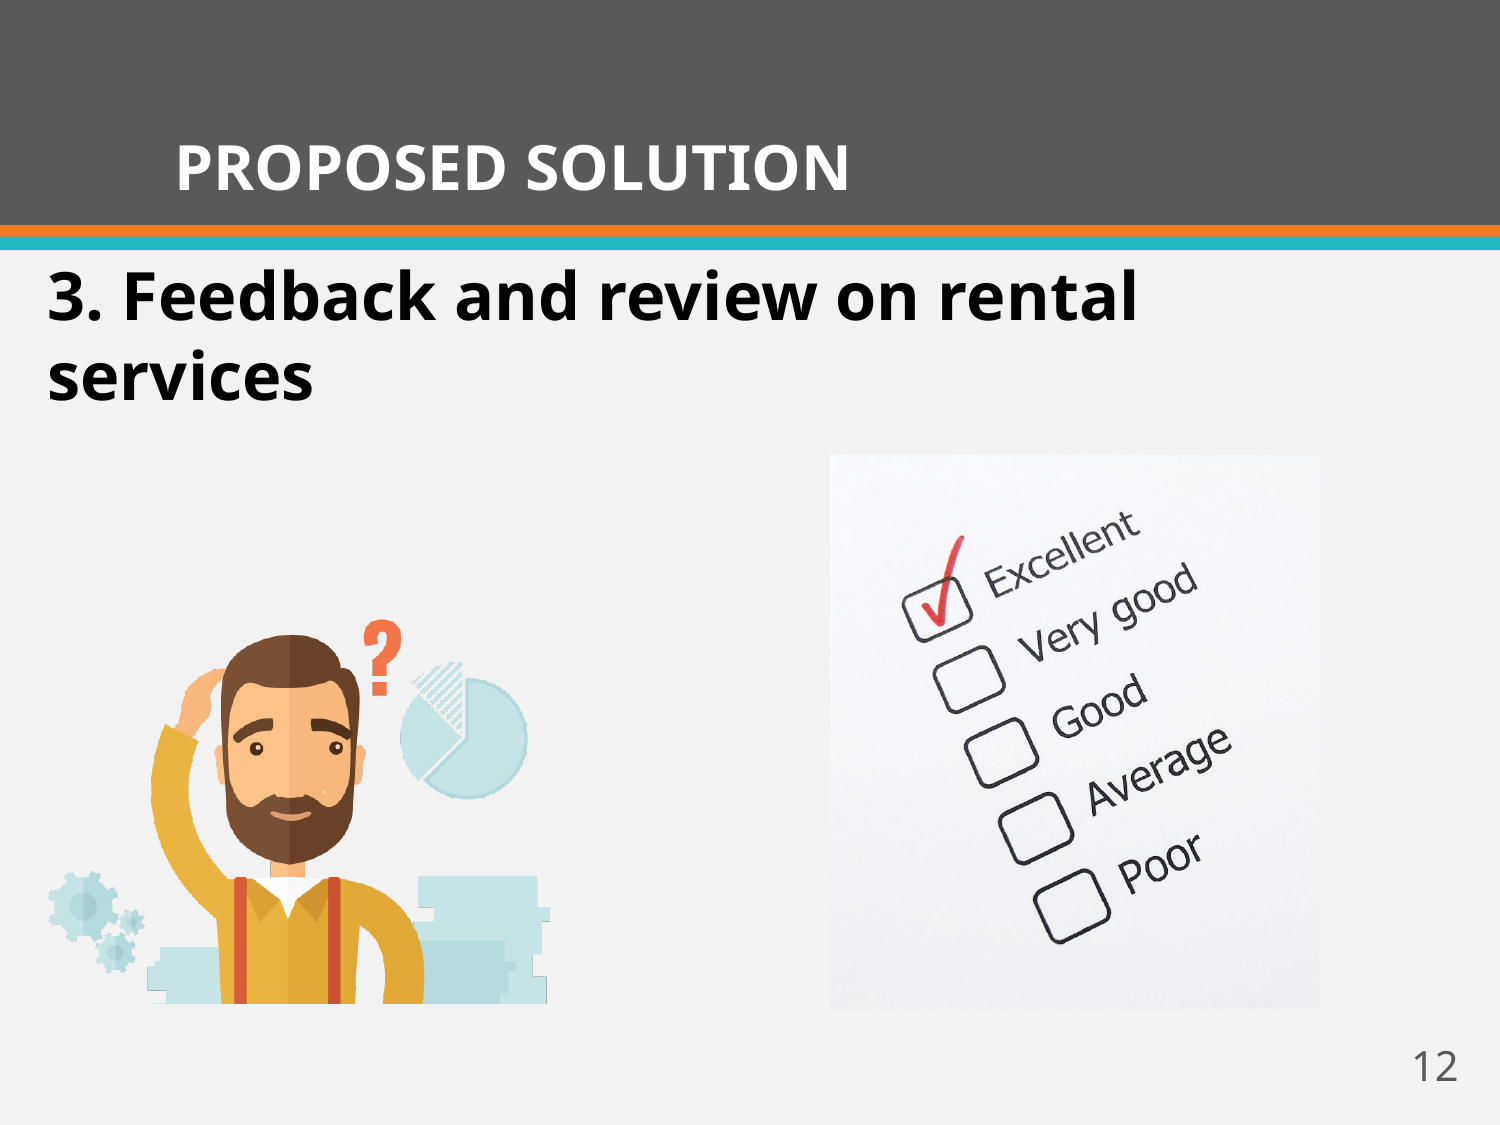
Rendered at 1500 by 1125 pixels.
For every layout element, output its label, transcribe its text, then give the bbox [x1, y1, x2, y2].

text_box 3. Feedback and review on rental services [31, 280, 1420, 387]
picture [32, 601, 642, 1004]
slide_number 12 [1305, 1045, 1474, 1091]
title PROPOSED SOLUTION [159, 41, 1341, 212]
picture [830, 455, 1320, 1009]
